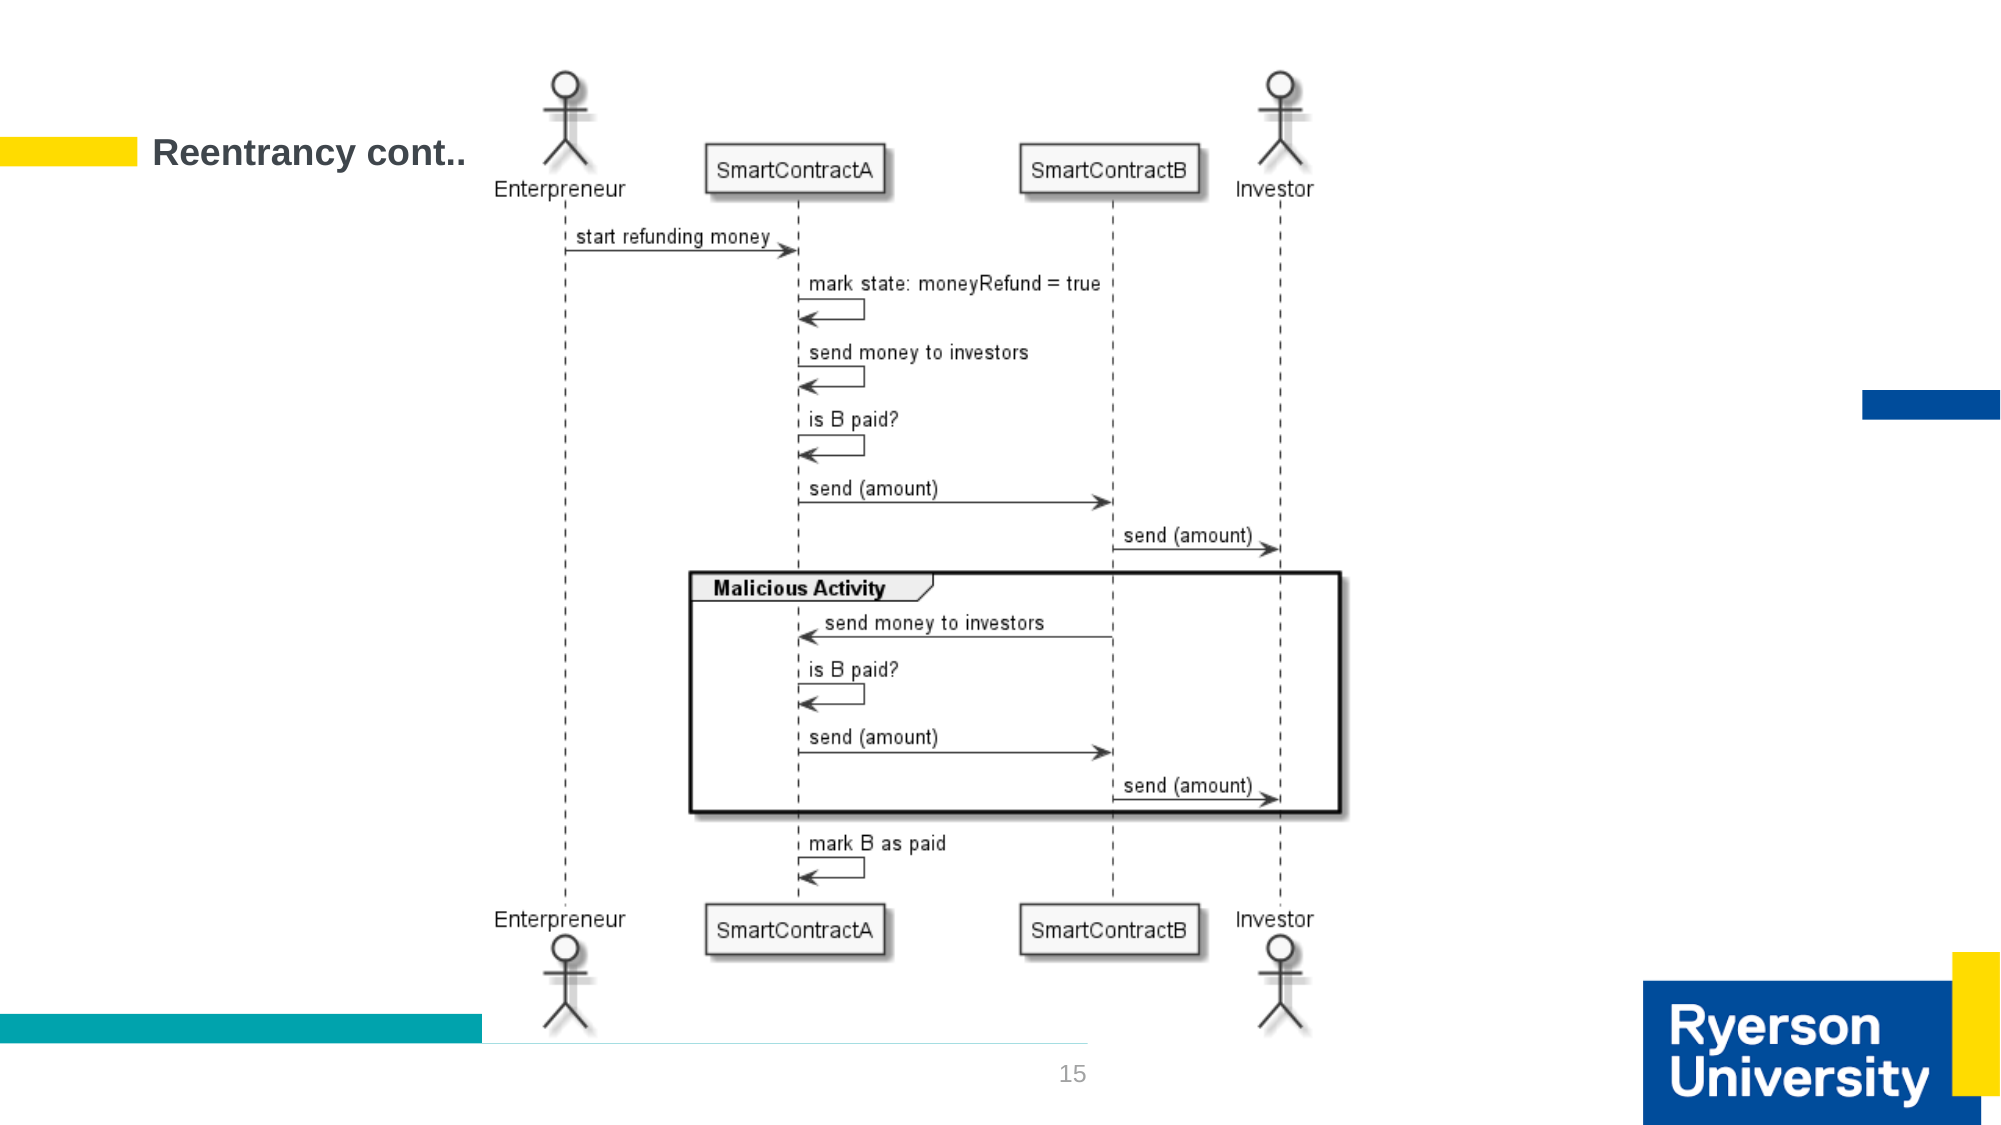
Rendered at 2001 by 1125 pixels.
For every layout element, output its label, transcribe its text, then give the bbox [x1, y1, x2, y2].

title Reentrancy cont.. [137, 44, 1700, 262]
picture [1643, 952, 2000, 1125]
slide_number 15 [818, 1043, 1102, 1103]
picture [482, 64, 1355, 1043]
